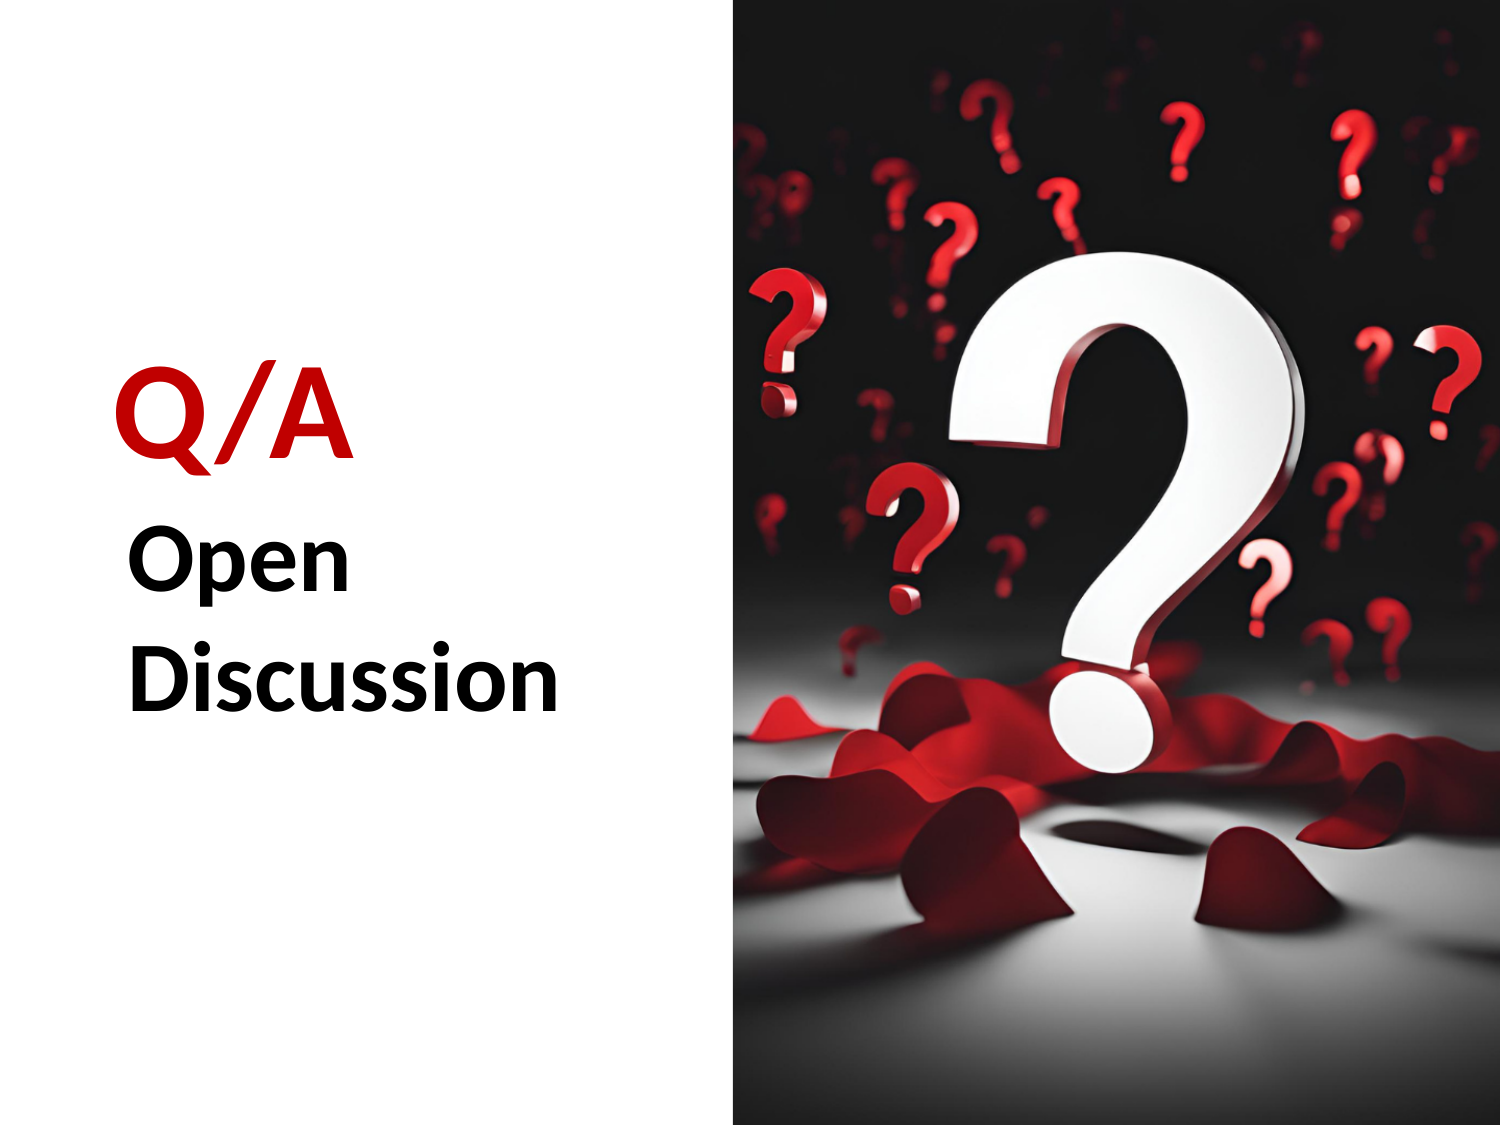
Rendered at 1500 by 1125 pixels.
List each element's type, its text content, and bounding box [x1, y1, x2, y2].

text_box Q/A [112, 312, 363, 484]
text_box Open Discussion [112, 484, 700, 739]
picture [732, 0, 1500, 1125]
